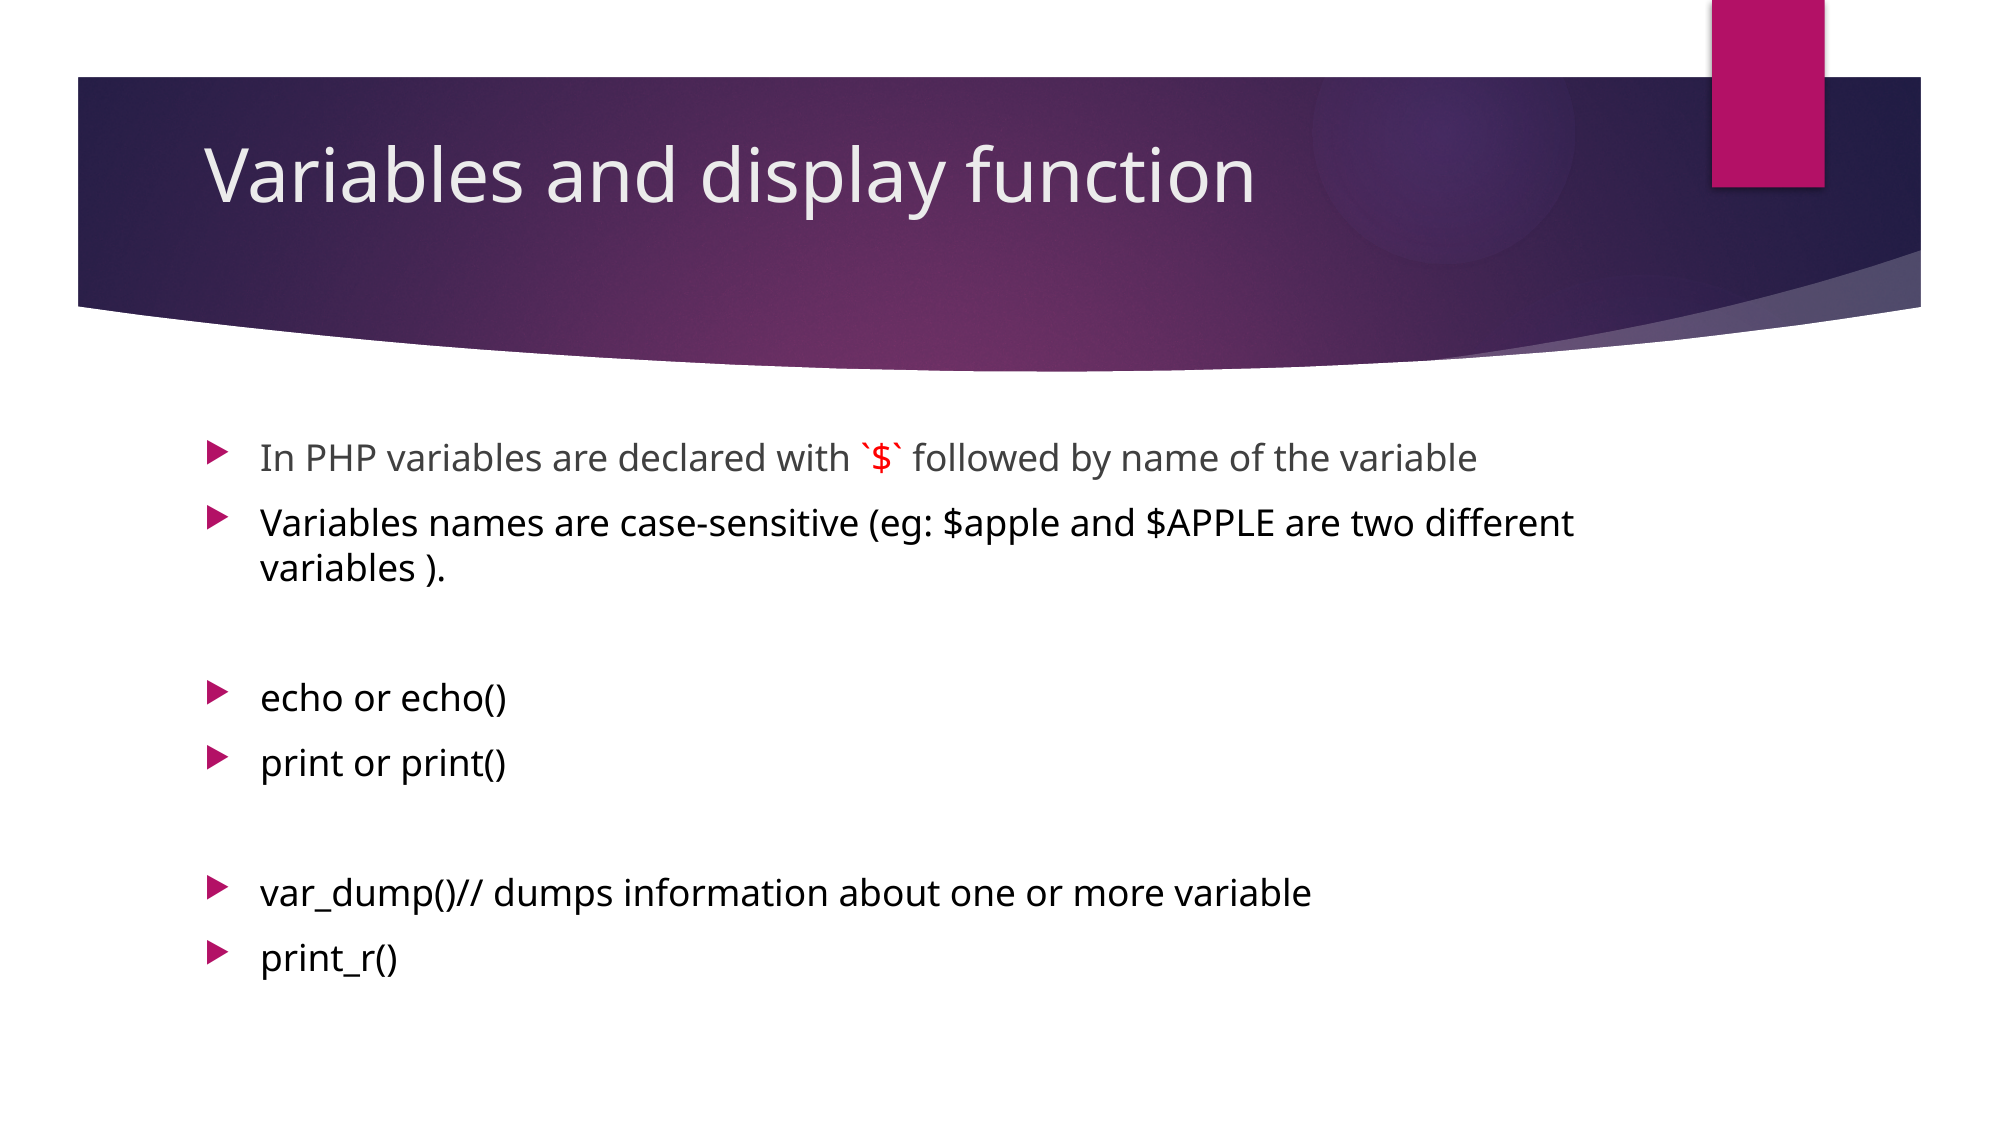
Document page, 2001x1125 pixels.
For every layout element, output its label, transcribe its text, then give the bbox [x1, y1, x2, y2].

list In PHP variables are declared with `$` followed by name of the variable Variables names are case-sensitive (eg: $apple and $APPLE are two different variables ). echo or echo() print or print() var_dump()// dumps information about one or more variable print_r() [189, 427, 1638, 988]
title Variables and display function [189, 159, 1627, 276]
